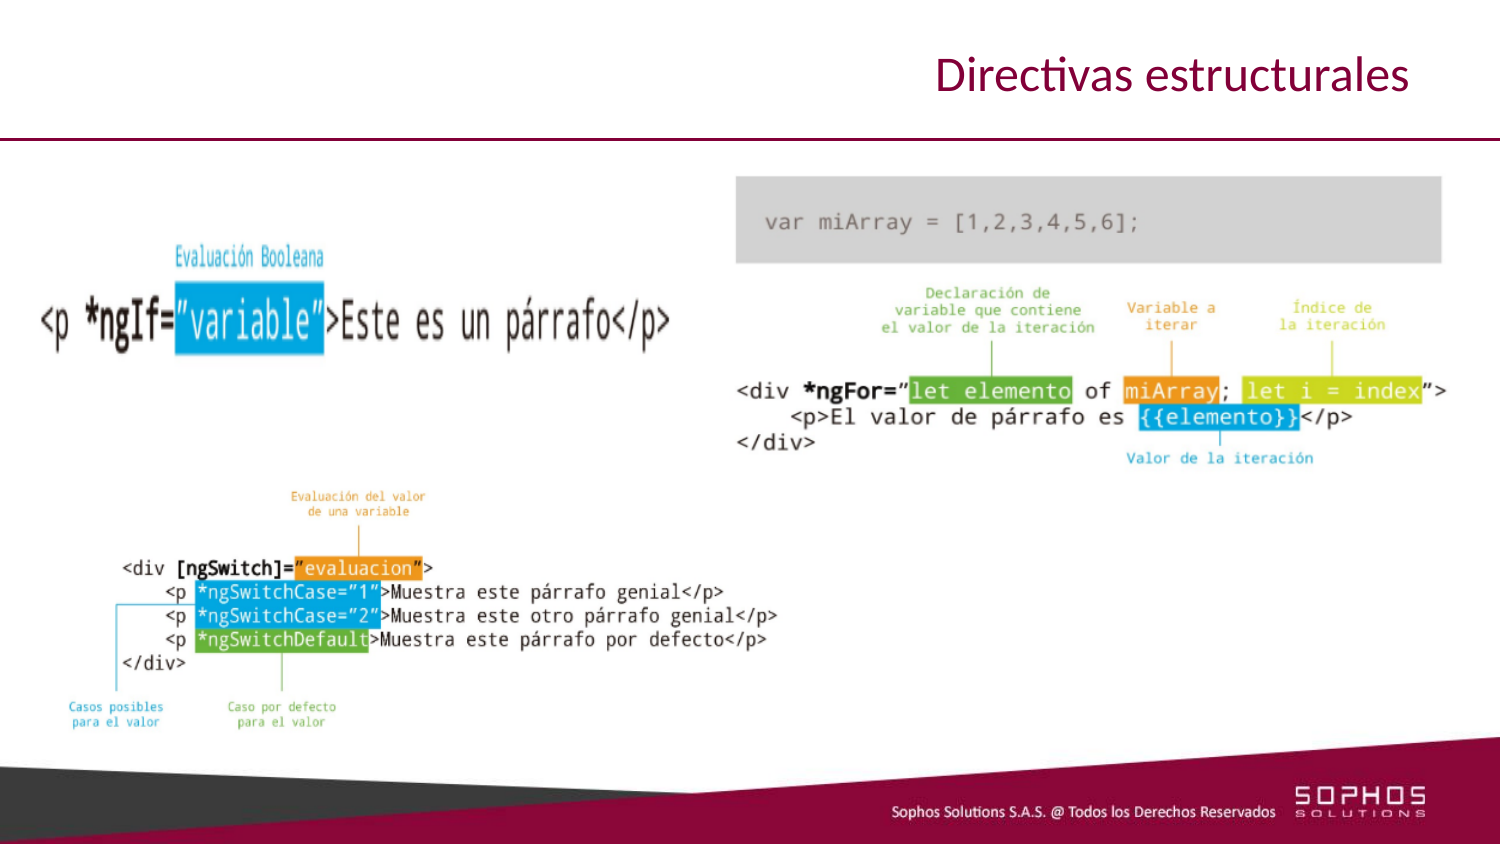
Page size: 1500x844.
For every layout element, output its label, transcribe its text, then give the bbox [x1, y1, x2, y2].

picture [0, 0, 1500, 138]
title Directivas estructurales [74, 14, 1425, 130]
picture [0, 141, 1500, 844]
